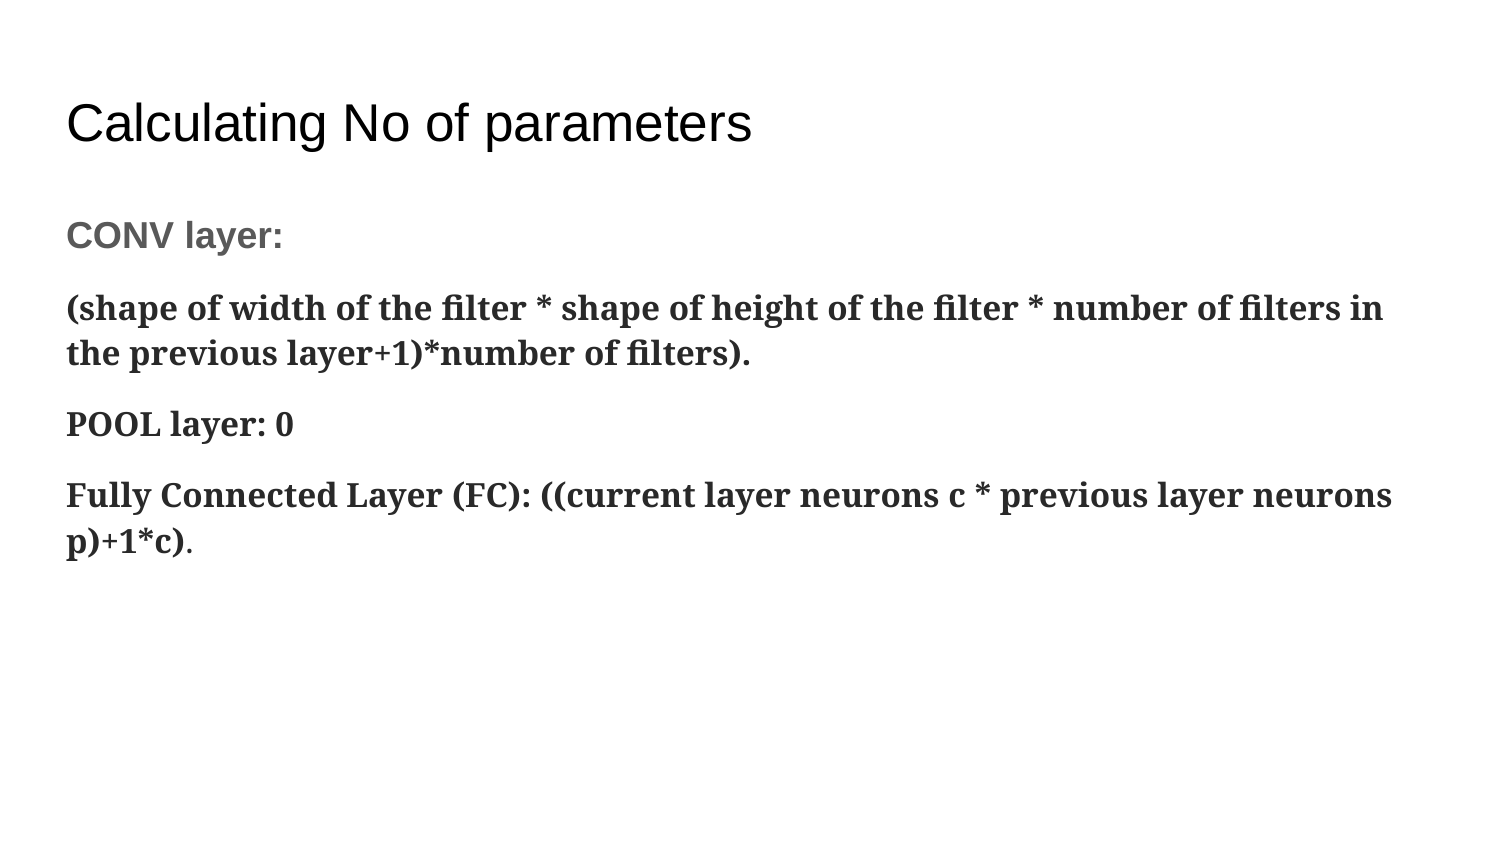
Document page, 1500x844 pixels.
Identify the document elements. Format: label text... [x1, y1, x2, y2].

list CONV layer: (shape of width of the filter * shape of height of the filter * number of filters in the previous layer+1)*number of filters). POOL layer: 0 Fully Connected Layer (FC): ((current layer neurons c * previous layer neurons p)+1*c). [51, 189, 1449, 750]
title Calculating No of parameters [51, 72, 1449, 167]
